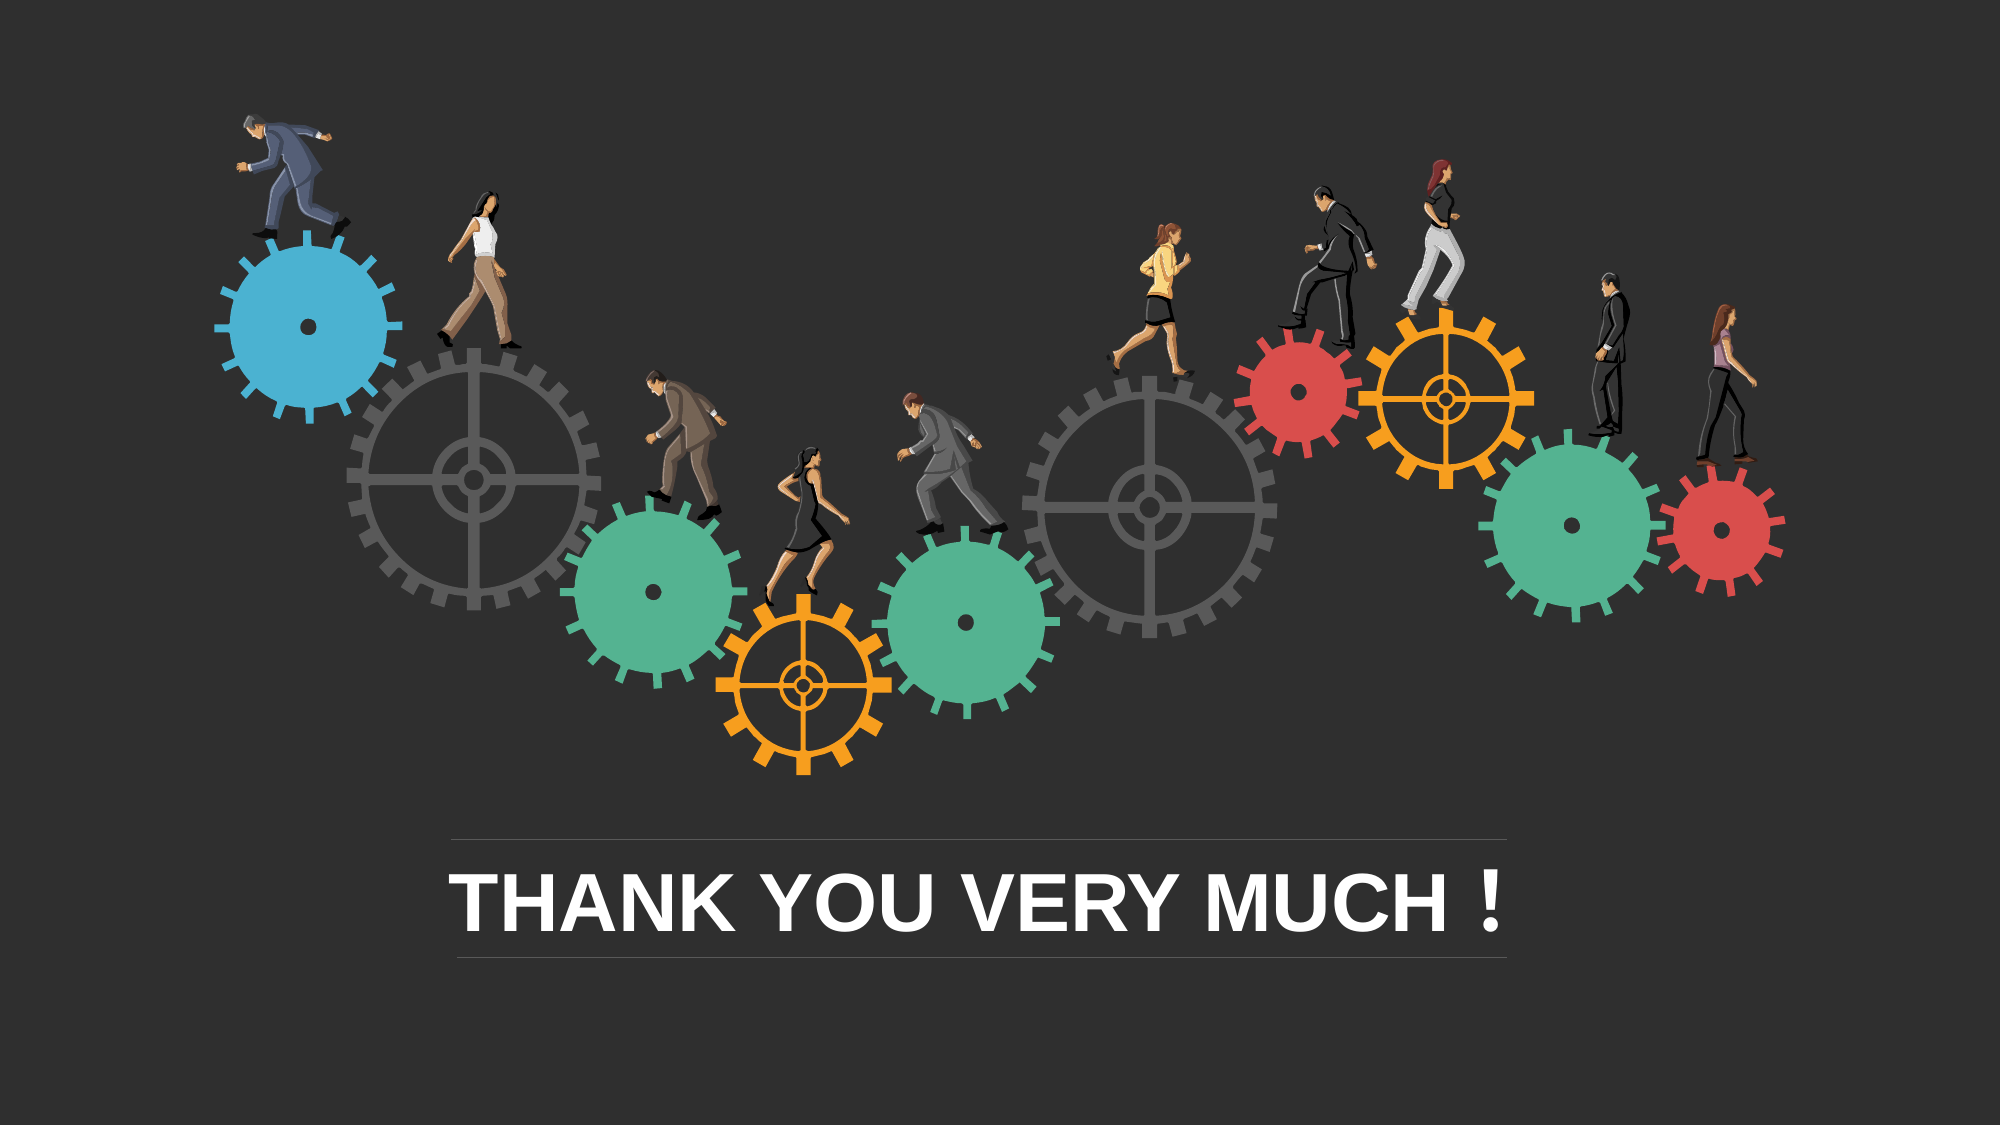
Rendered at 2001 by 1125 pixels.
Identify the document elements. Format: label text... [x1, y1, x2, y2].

title THANK YOU VERY MUCH！ [432, 841, 1570, 958]
